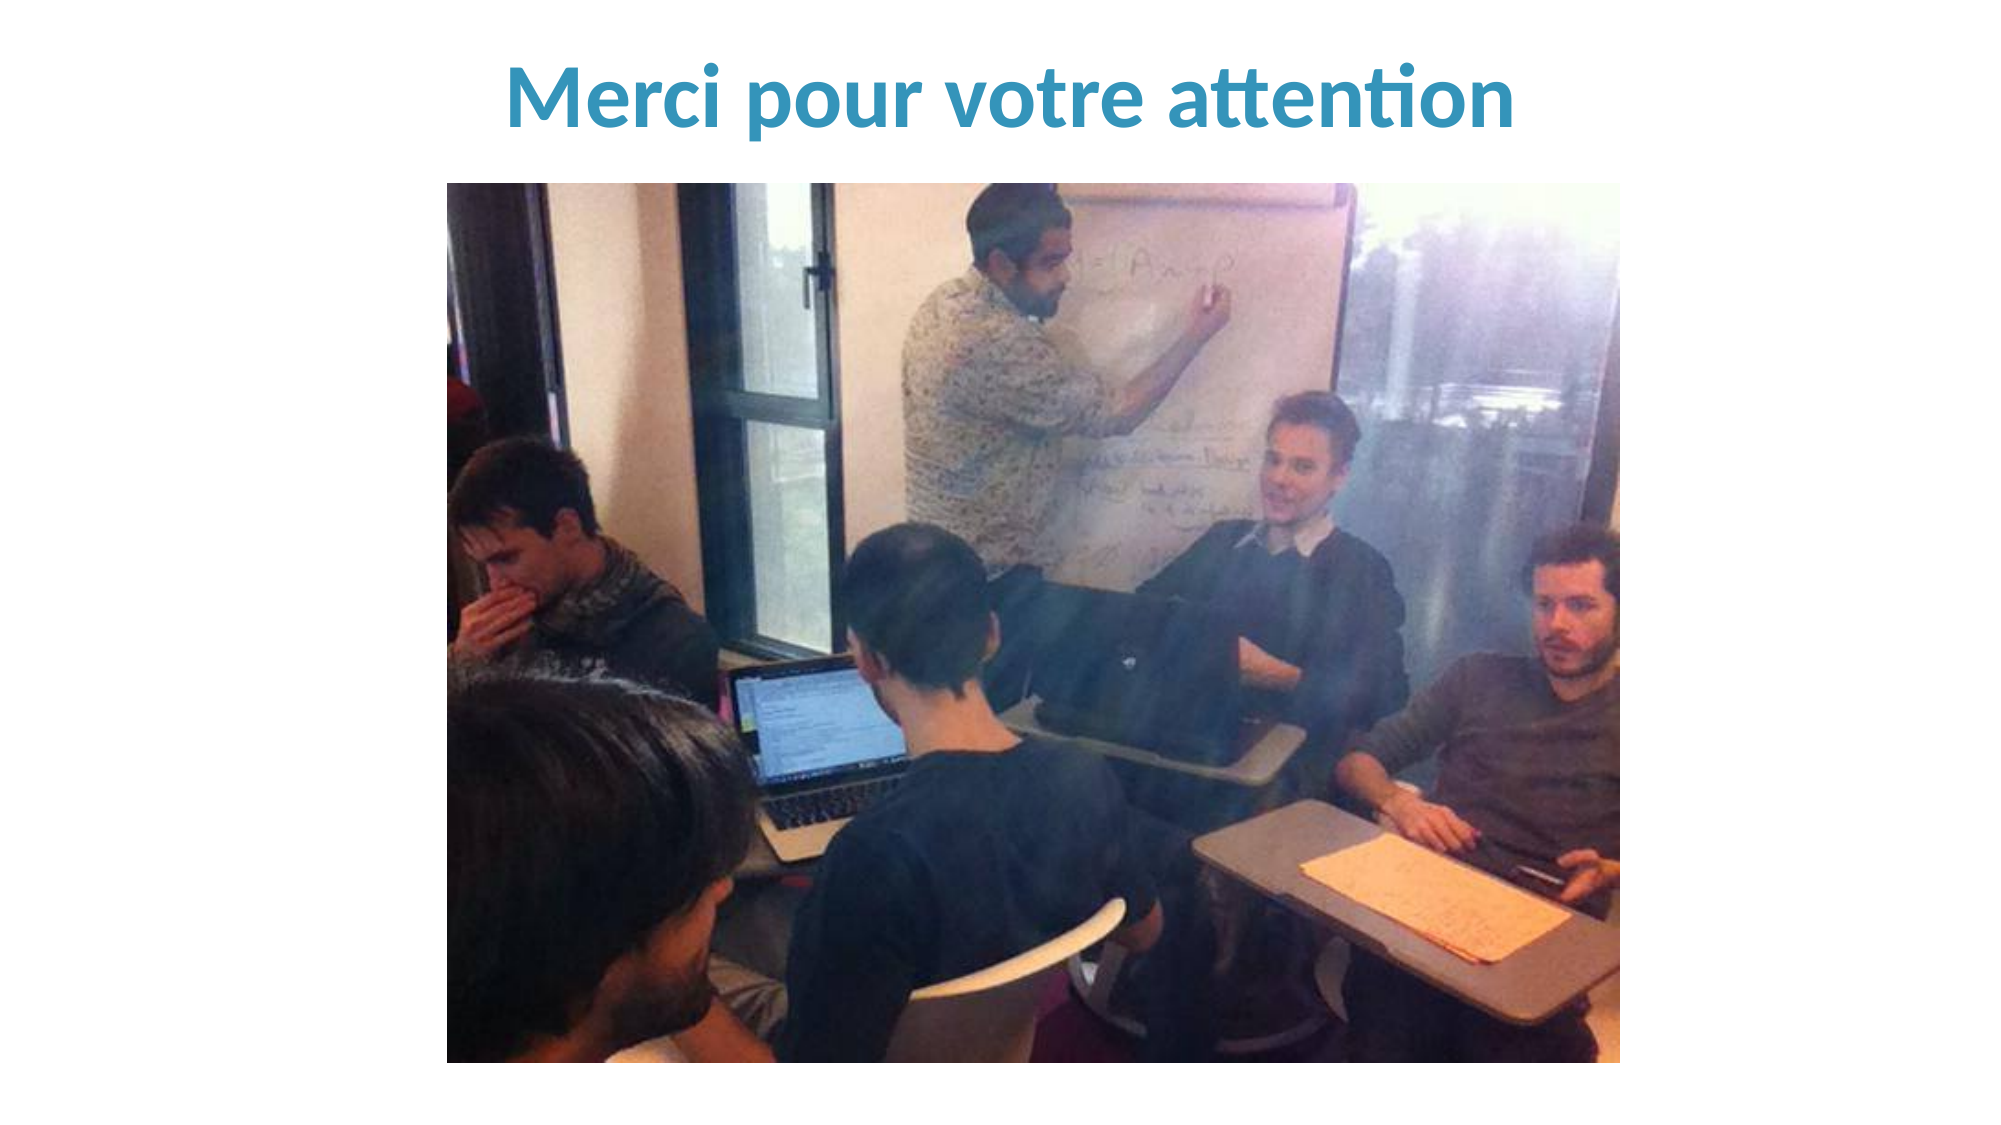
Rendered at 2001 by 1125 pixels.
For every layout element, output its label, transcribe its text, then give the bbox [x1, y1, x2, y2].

text_box Merci pour votre attention [490, 28, 1533, 154]
picture [447, 183, 1620, 1063]
